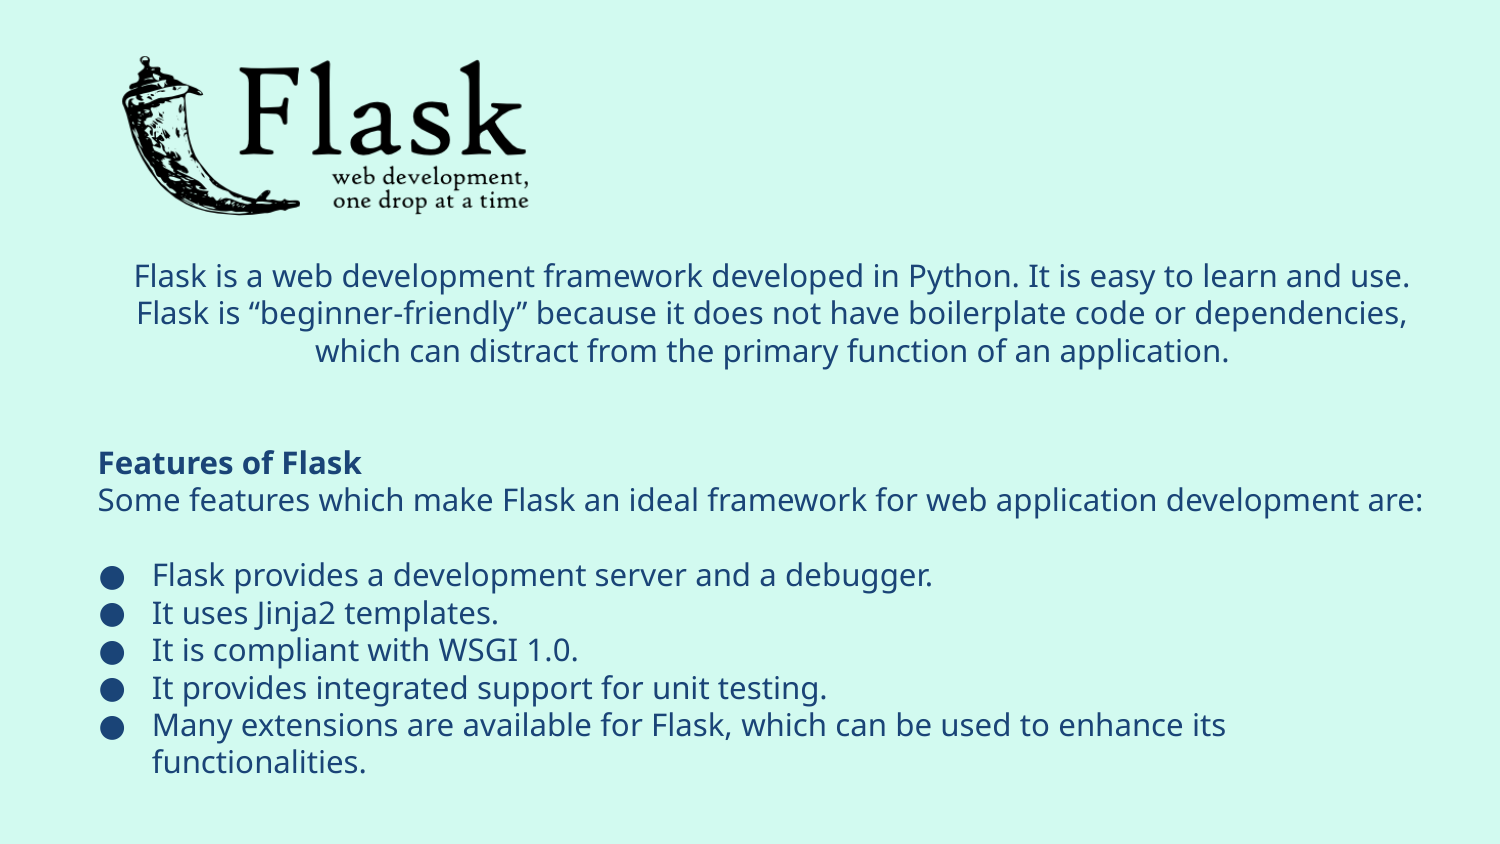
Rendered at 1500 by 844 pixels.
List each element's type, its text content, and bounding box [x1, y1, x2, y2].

subtitle Flask is a web development framework developed in Python. It is easy to learn and use. Flask is “beginner-friendly” because it does not have boilerplate code or dependencies, which can distract from the primary function of an application. Features of Flask Some features which make Flask an ideal framework for web application development are: Flask provides a development server and a debugger. It uses Jinja2 templates. It is compliant with WSGI 1.0. It provides integrated support for unit testing. Many extensions are available for Flask, which can be used to enhance its functionalities. [61, 206, 1464, 844]
picture [111, 51, 539, 220]
